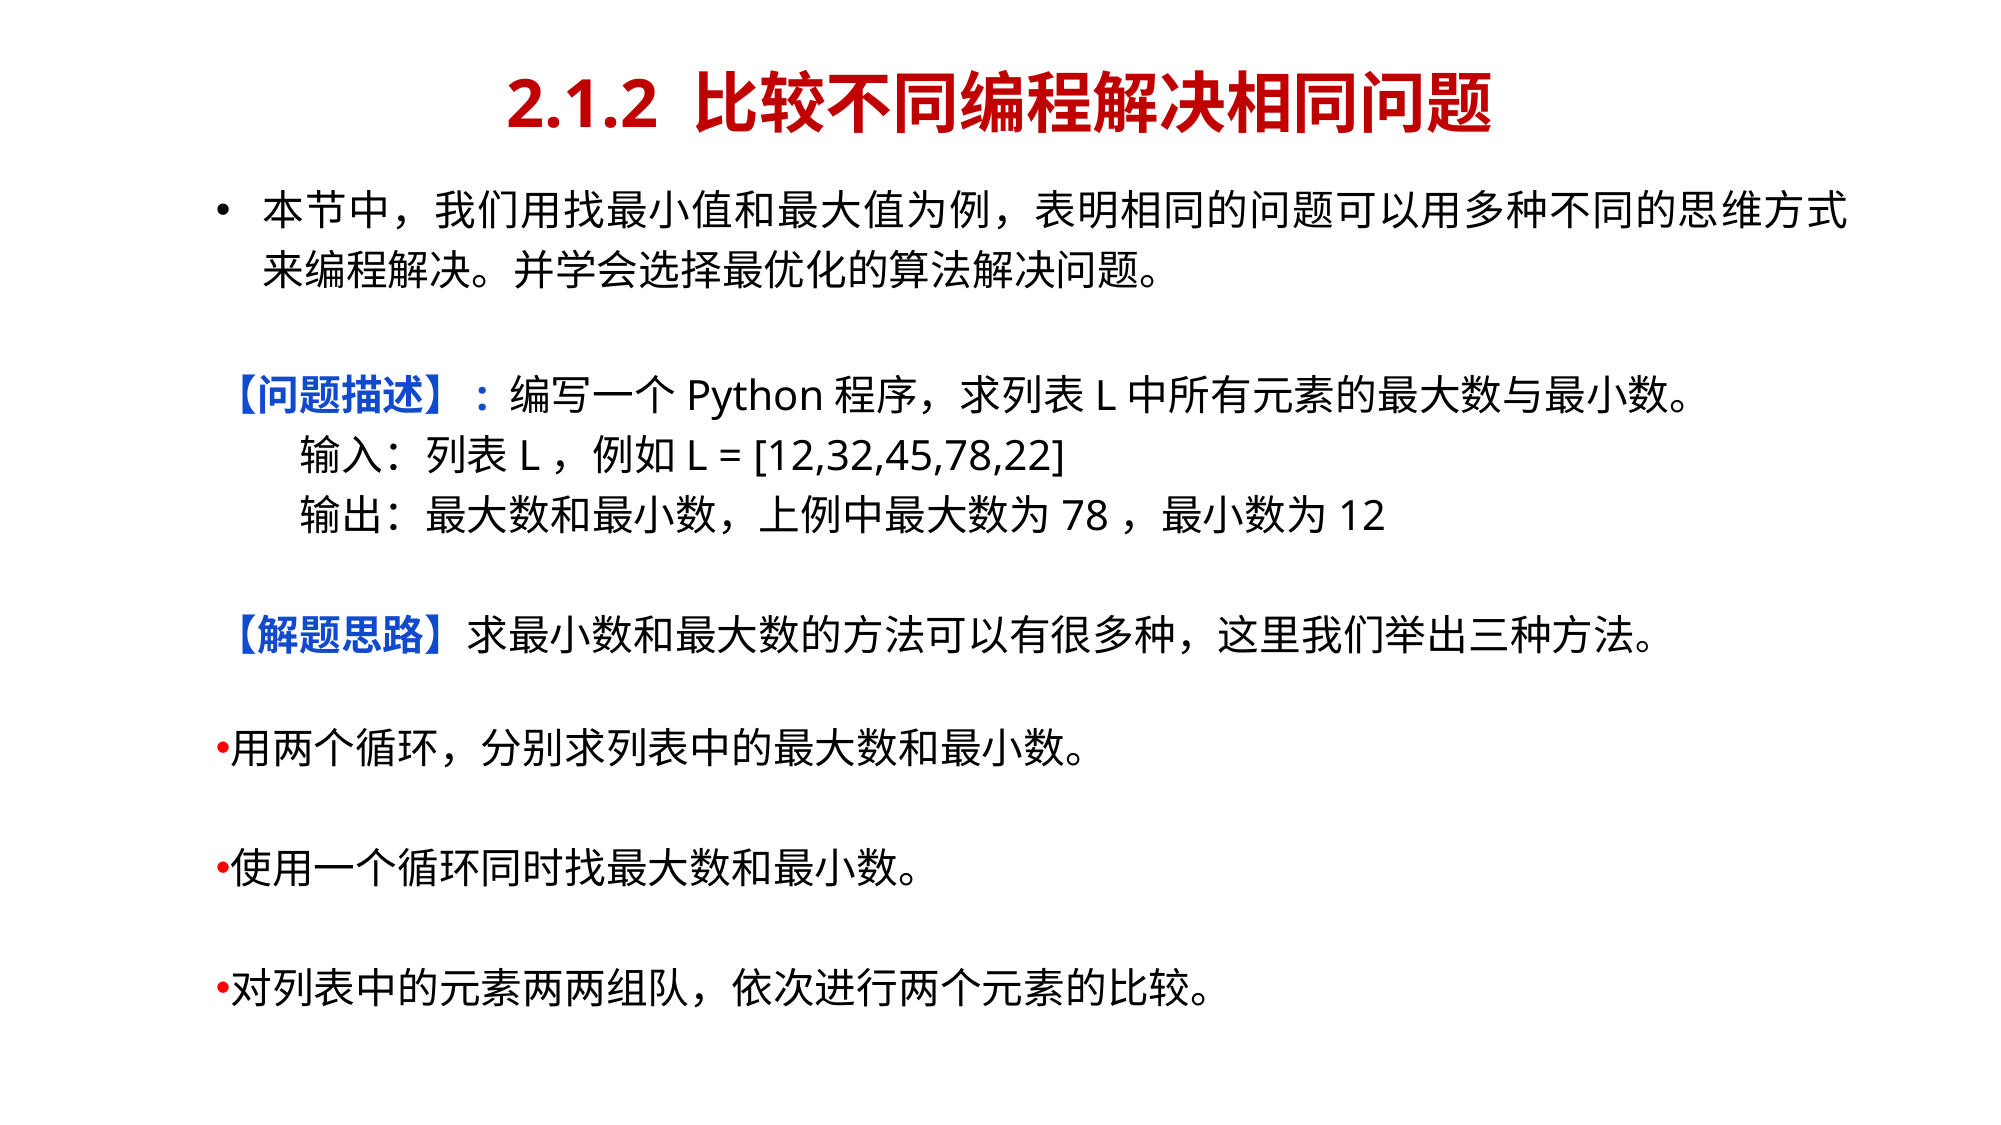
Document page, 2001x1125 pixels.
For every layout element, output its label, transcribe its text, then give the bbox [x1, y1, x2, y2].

title 2.1.2 比较不同编程解决相同问题 [353, 59, 1647, 152]
text_box 本节中，我们用找最小值和最大值为例，表明相同的问题可以用多种不同的思维方式来编程解决。并学会选择最优化的算法解决问题。 [201, 166, 1864, 302]
text_box 【问题描述】: 编写一个Python程序，求列表L中所有元素的最大数与最小数。 输入：列表L，例如L = [12,32,45,78,22] 输出：最大数和最小数，上例中最大数为78，最小数为12 【解题思路】求最小数和最大数的方法可以有很多种，这里我们举出三种方法。 用两个循环，分别求列表中的最大数和最小数。 使用一个循环同时找最大数和最小数。 对列表中的元素两两组队，依次进行两个元素的比较。 [201, 350, 1864, 1020]
